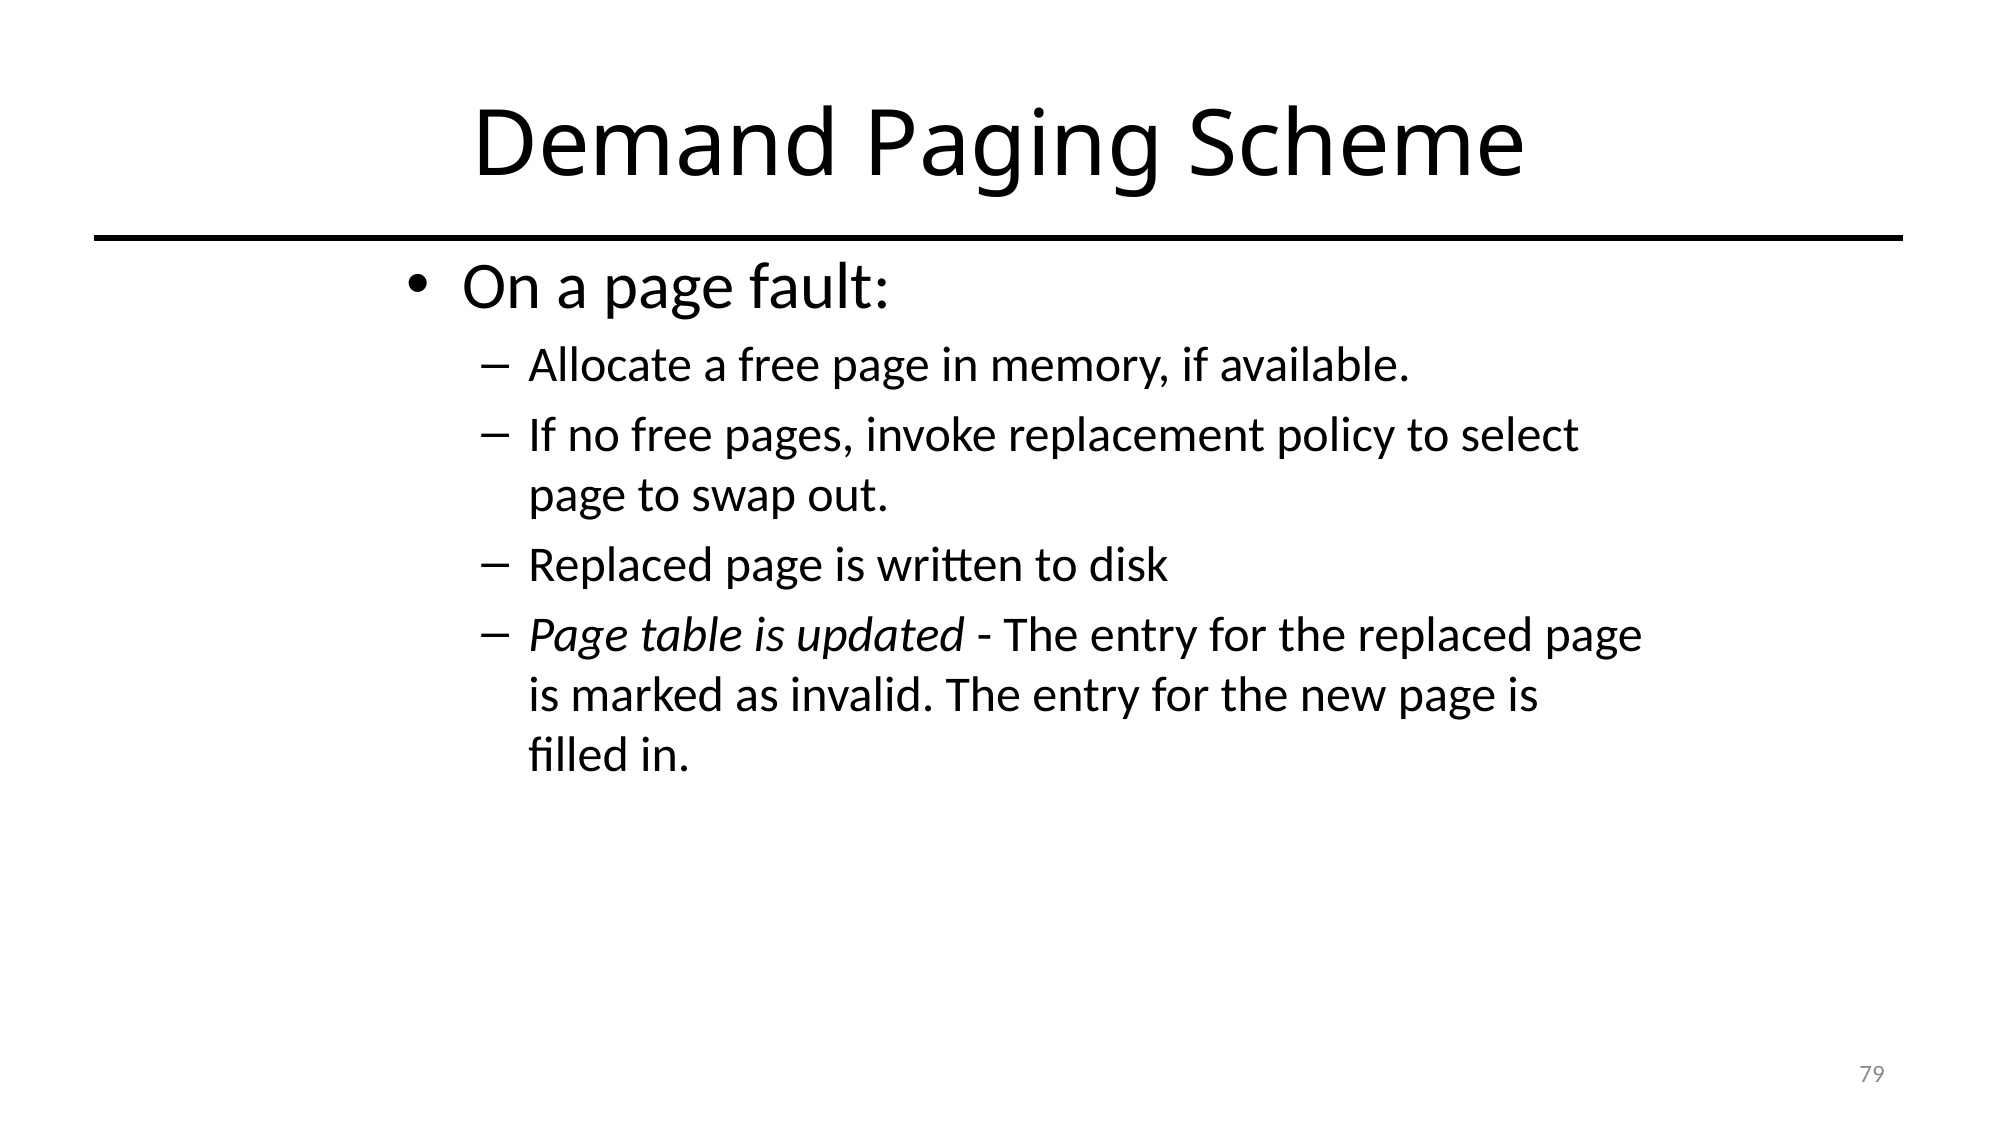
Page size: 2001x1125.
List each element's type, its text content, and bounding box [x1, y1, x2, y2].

slide_number 79 [1433, 1042, 1900, 1103]
list On a page fault: Allocate a free page in memory, if available. If no free pages, invoke replacement policy to select page to swap out. Replaced page is written to disk Page table is updated - The entry for the replaced page is marked as invalid. The entry for the new page is filled in. [391, 234, 1663, 1038]
title Demand Paging Scheme [99, 45, 1900, 233]
